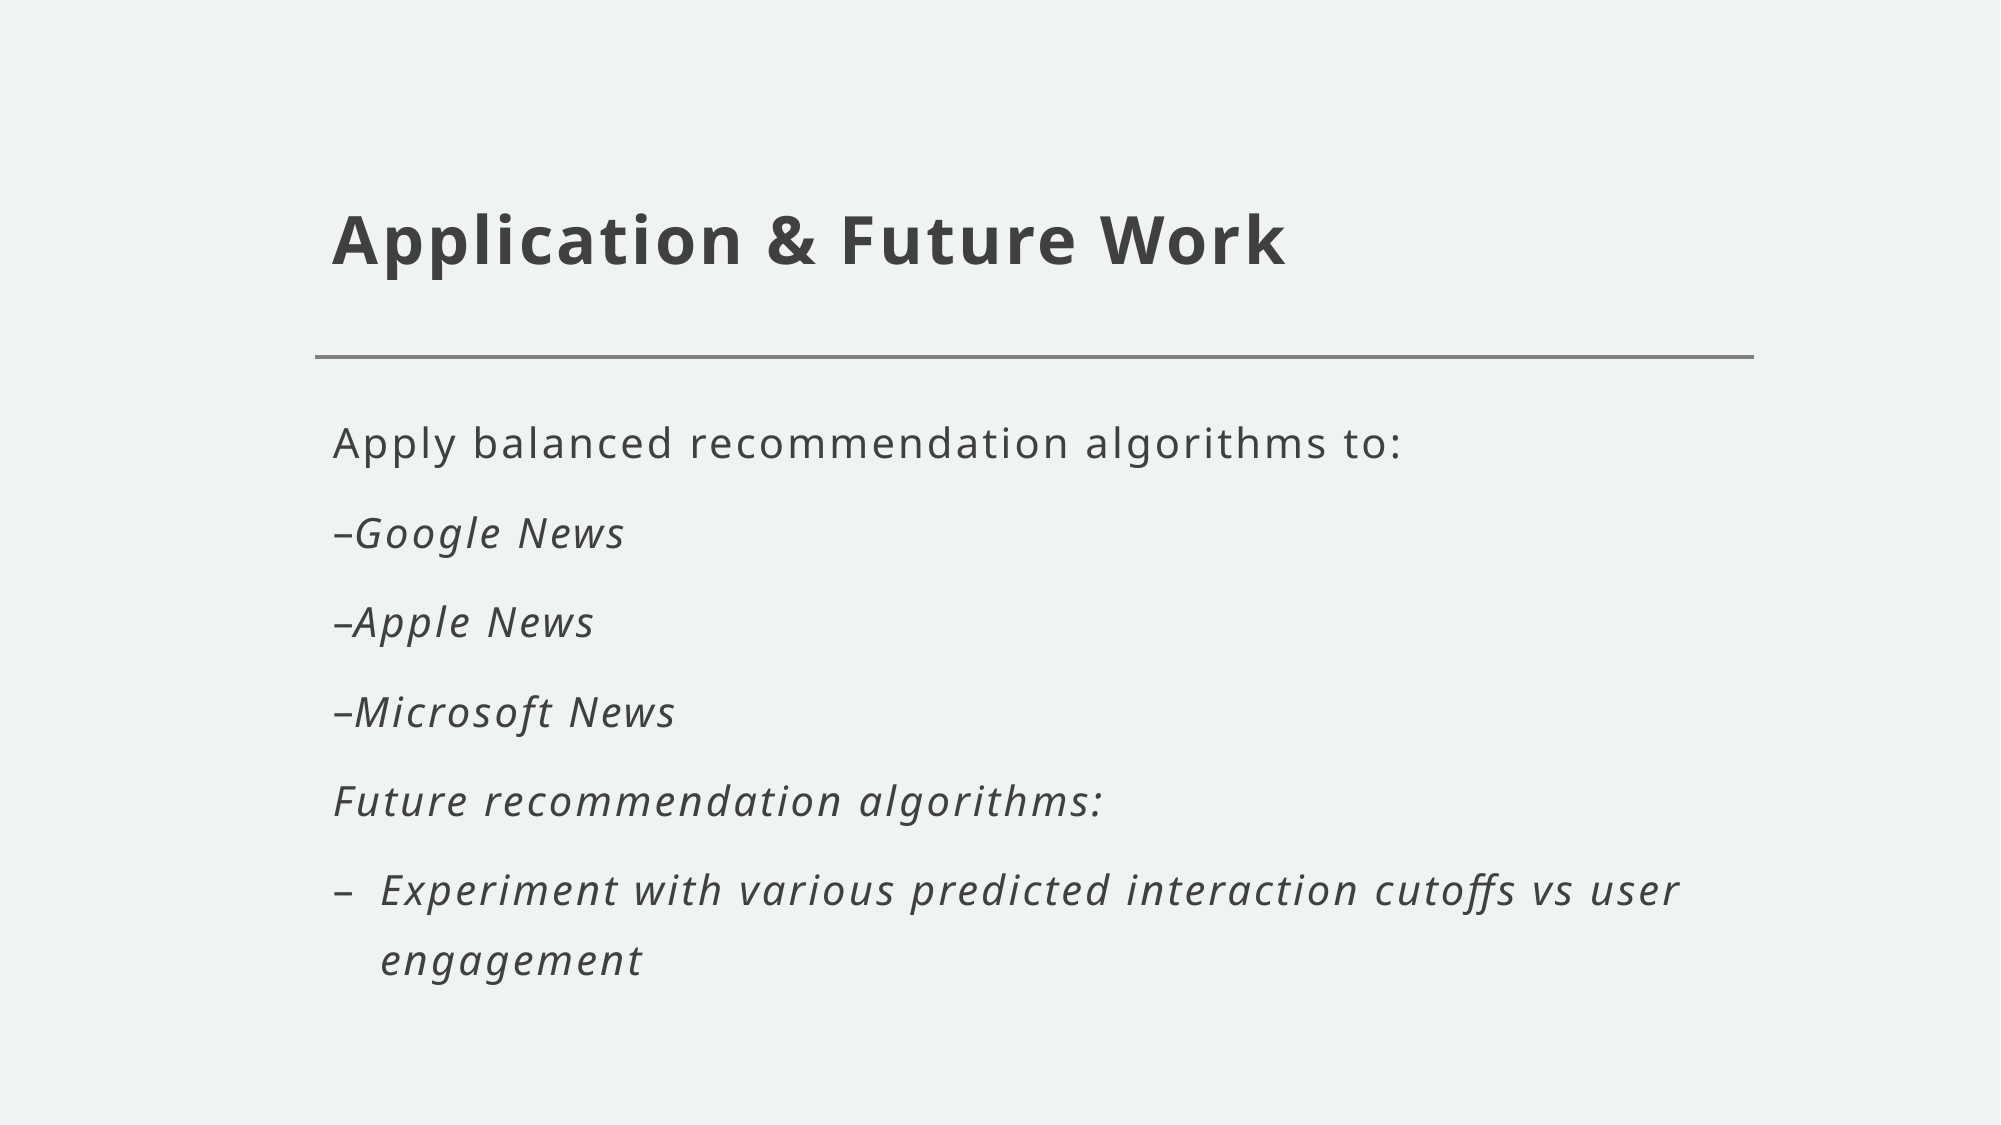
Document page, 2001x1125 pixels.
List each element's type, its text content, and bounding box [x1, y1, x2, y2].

title Application & Future Work [315, 72, 1754, 294]
list Apply balanced recommendation algorithms to: Google News Apple News Microsoft News Future recommendation algorithms: Experiment with various predicted interaction cutoffs vs user engagement [315, 379, 1754, 979]
